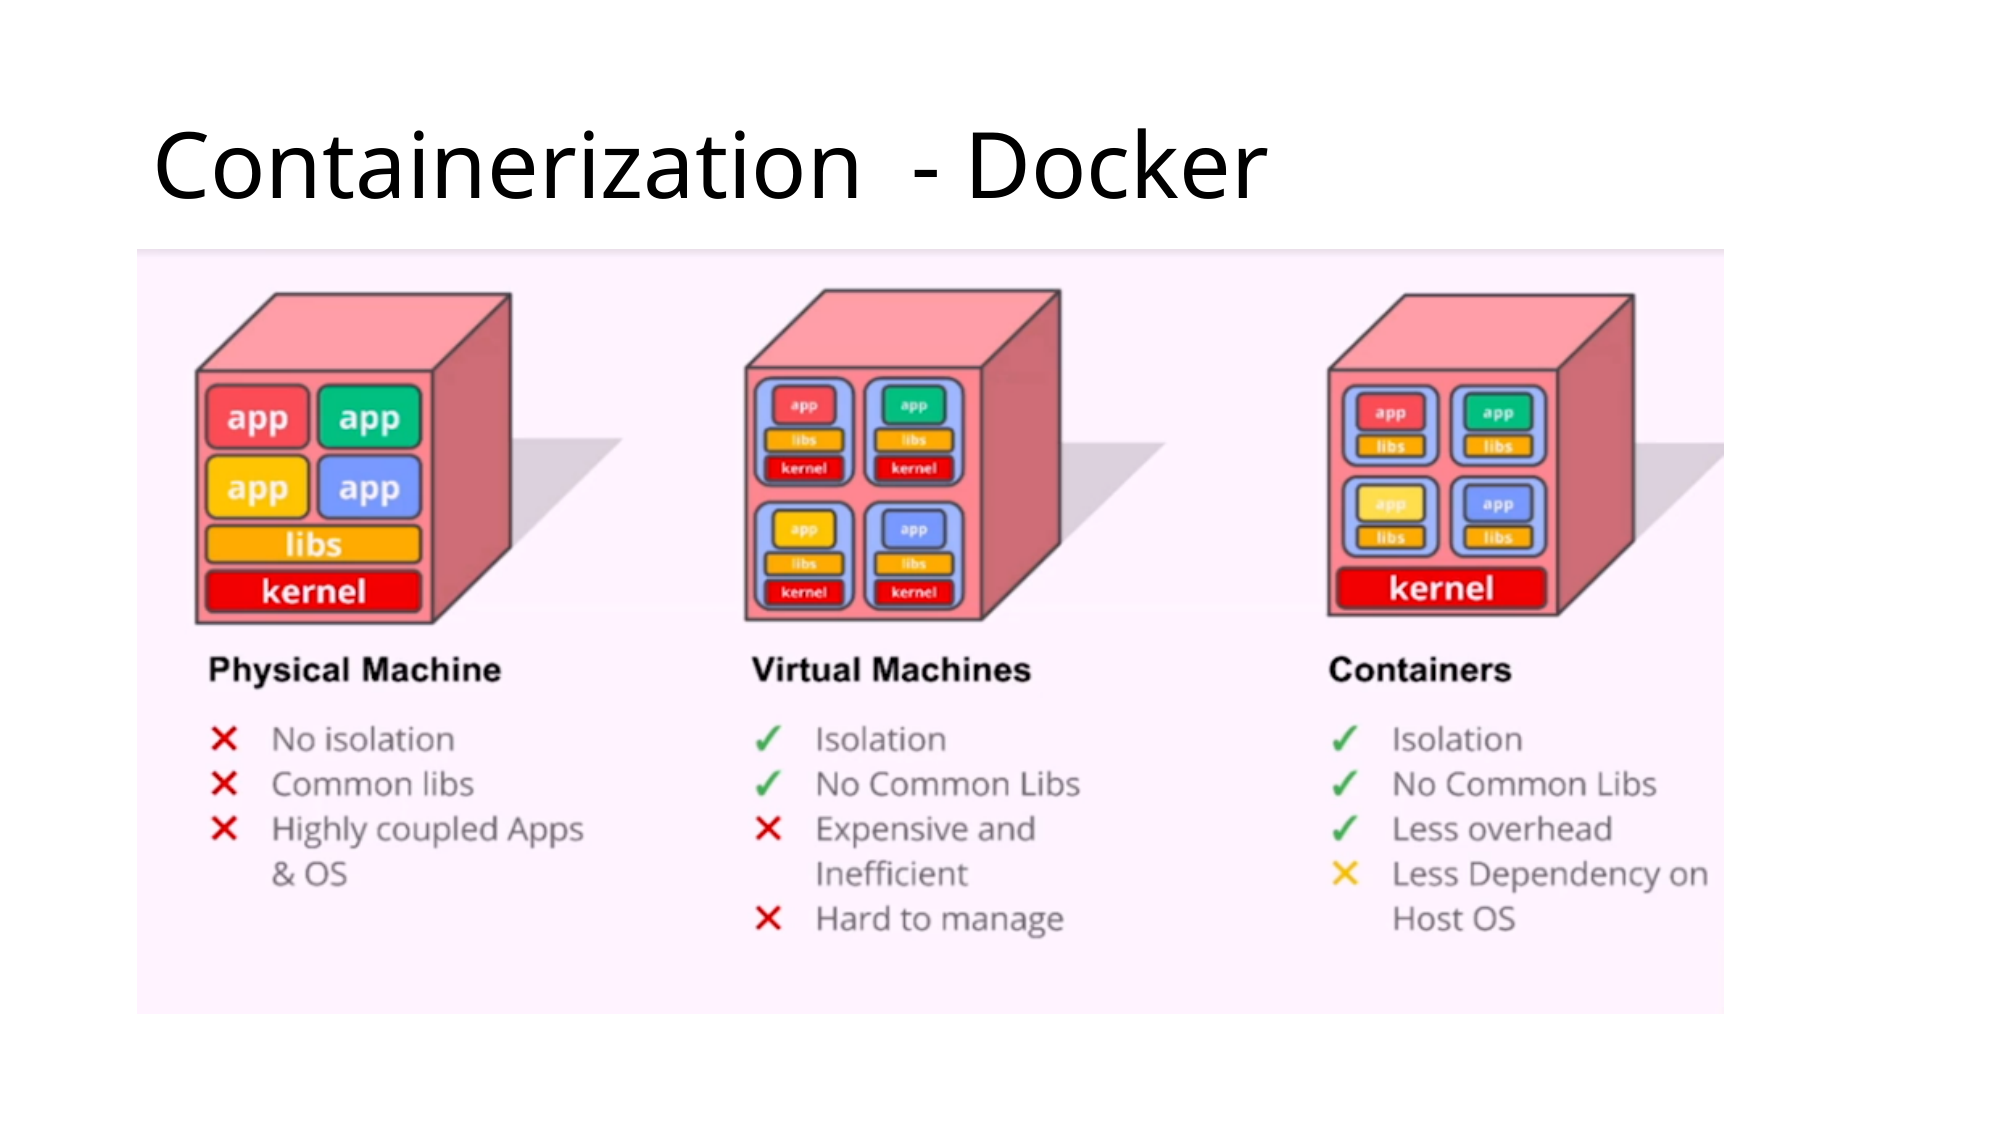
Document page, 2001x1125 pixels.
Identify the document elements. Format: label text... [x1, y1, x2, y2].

title Containerization - Docker [137, 59, 1863, 278]
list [137, 249, 1724, 1014]
